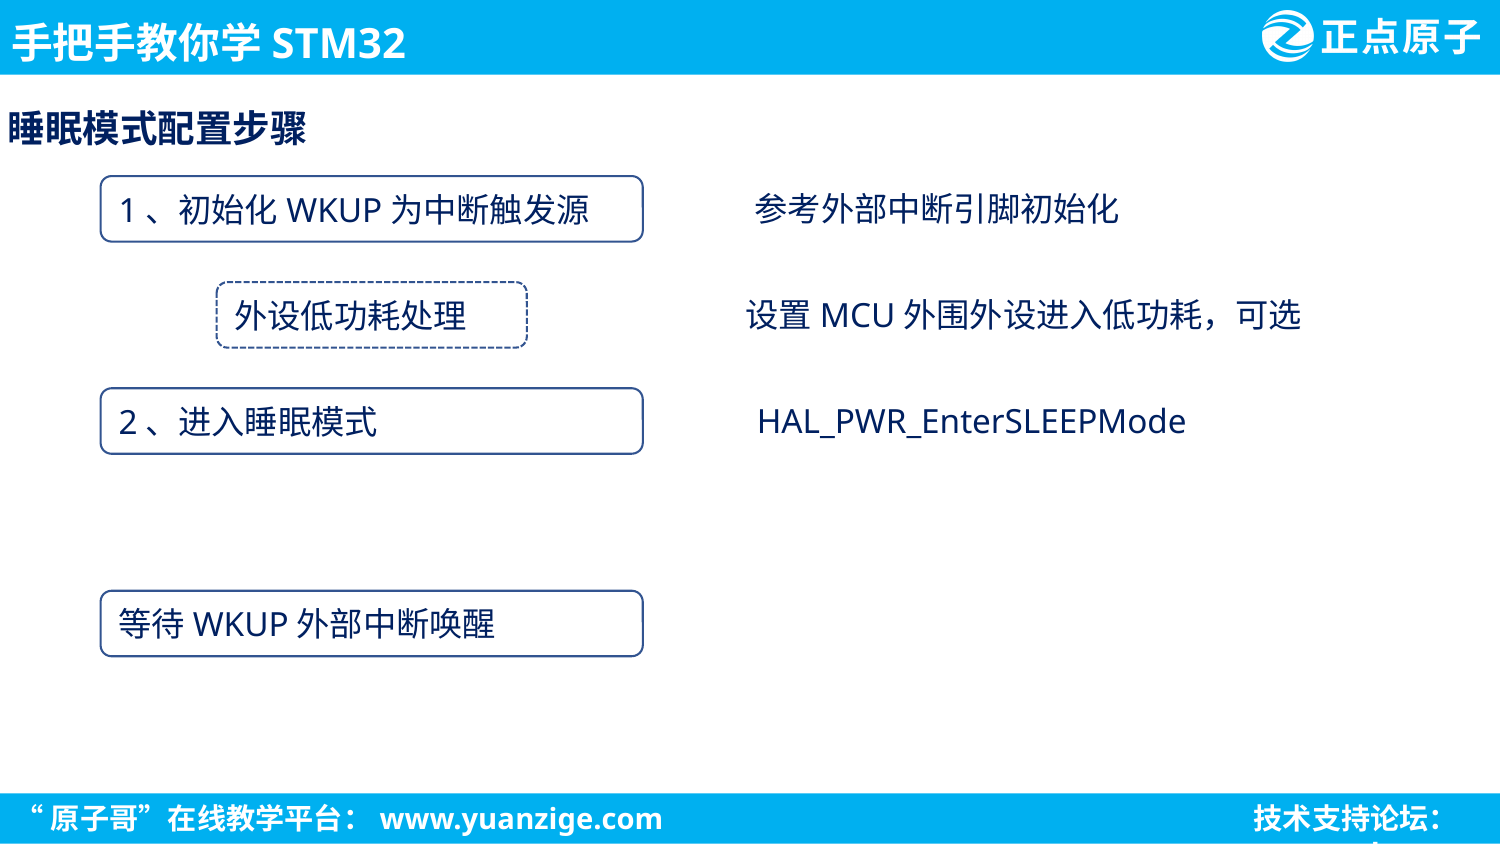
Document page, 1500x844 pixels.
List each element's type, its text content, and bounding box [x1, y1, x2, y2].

picture [1263, 27, 1307, 61]
picture [1367, 18, 1396, 42]
picture [1431, 44, 1438, 52]
text_box [0, 792, 1500, 844]
text_box HAL_PWR_EnterSLEEPMode [742, 393, 1203, 448]
picture [1322, 21, 1357, 52]
picture [1404, 20, 1438, 54]
picture [1364, 45, 1370, 53]
text_box 设置MCU外围外设进入低功耗，可选 [730, 287, 1318, 342]
text_box [0, 0, 1500, 76]
text_box 2、进入睡眠模式 [99, 387, 644, 455]
text_box 睡眠模式配置步骤 [0, 78, 414, 154]
text_box 1、初始化WKUP为中断触发源 [99, 175, 644, 243]
picture [1267, 11, 1313, 45]
text_box 等待WKUP外部中断唤醒 [99, 589, 644, 658]
picture [1391, 45, 1397, 53]
text_box 参考外部中断引脚初始化 [739, 181, 1136, 236]
text_box 手把手教你学STM32 [0, 0, 967, 75]
text_box 技术支持论坛：www.openedv.com [967, 793, 1480, 844]
picture [1412, 44, 1418, 52]
picture [1445, 21, 1479, 54]
text_box 外设低功耗处理 [215, 281, 528, 349]
text_box “原子哥”在线教学平台：www.yuanzige.com [0, 793, 883, 843]
